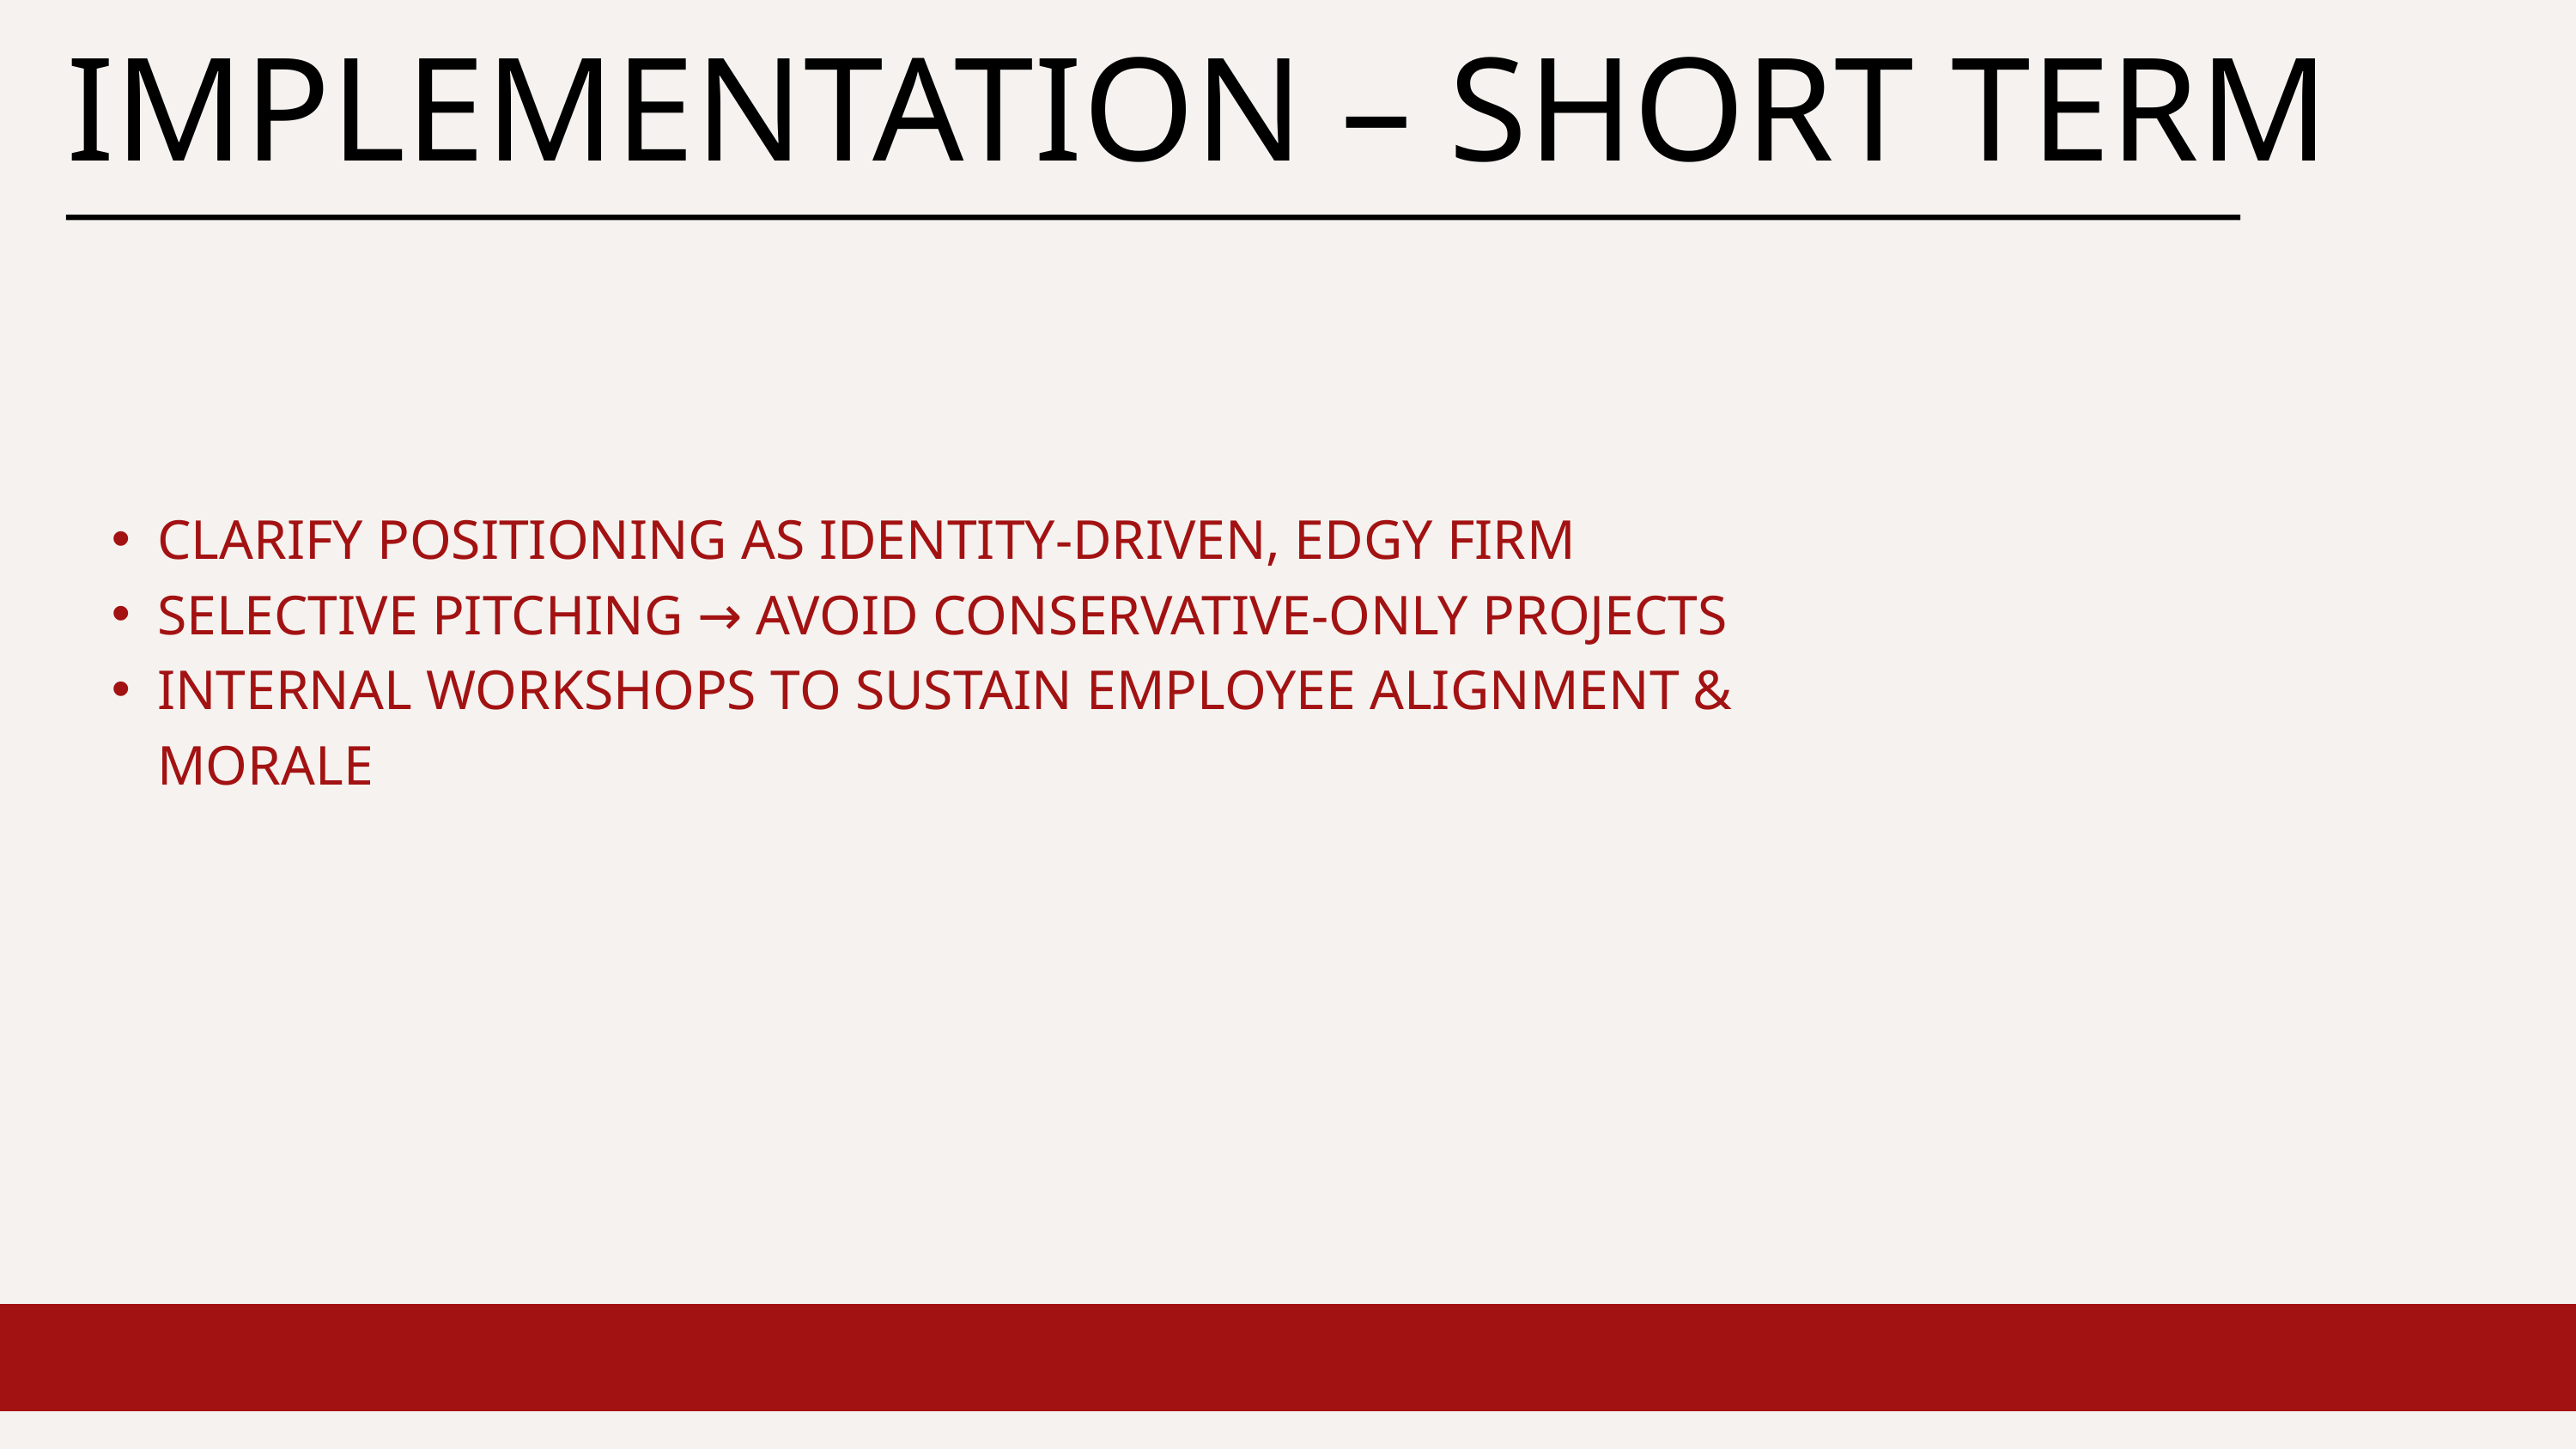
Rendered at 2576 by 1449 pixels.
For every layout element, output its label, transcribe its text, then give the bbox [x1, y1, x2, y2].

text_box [0, 1303, 2576, 1412]
text_box IMPLEMENTATION – SHORT TERM [66, 45, 2432, 190]
text_box CLARIFY POSITIONING AS IDENTITY-DRIVEN, EDGY FIRM SELECTIVE PITCHING → AVOID CONSERVATIVE-ONLY PROJECTS INTERNAL WORKSHOPS TO SUSTAIN EMPLOYEE ALIGNMENT & MORALE [65, 494, 1753, 871]
